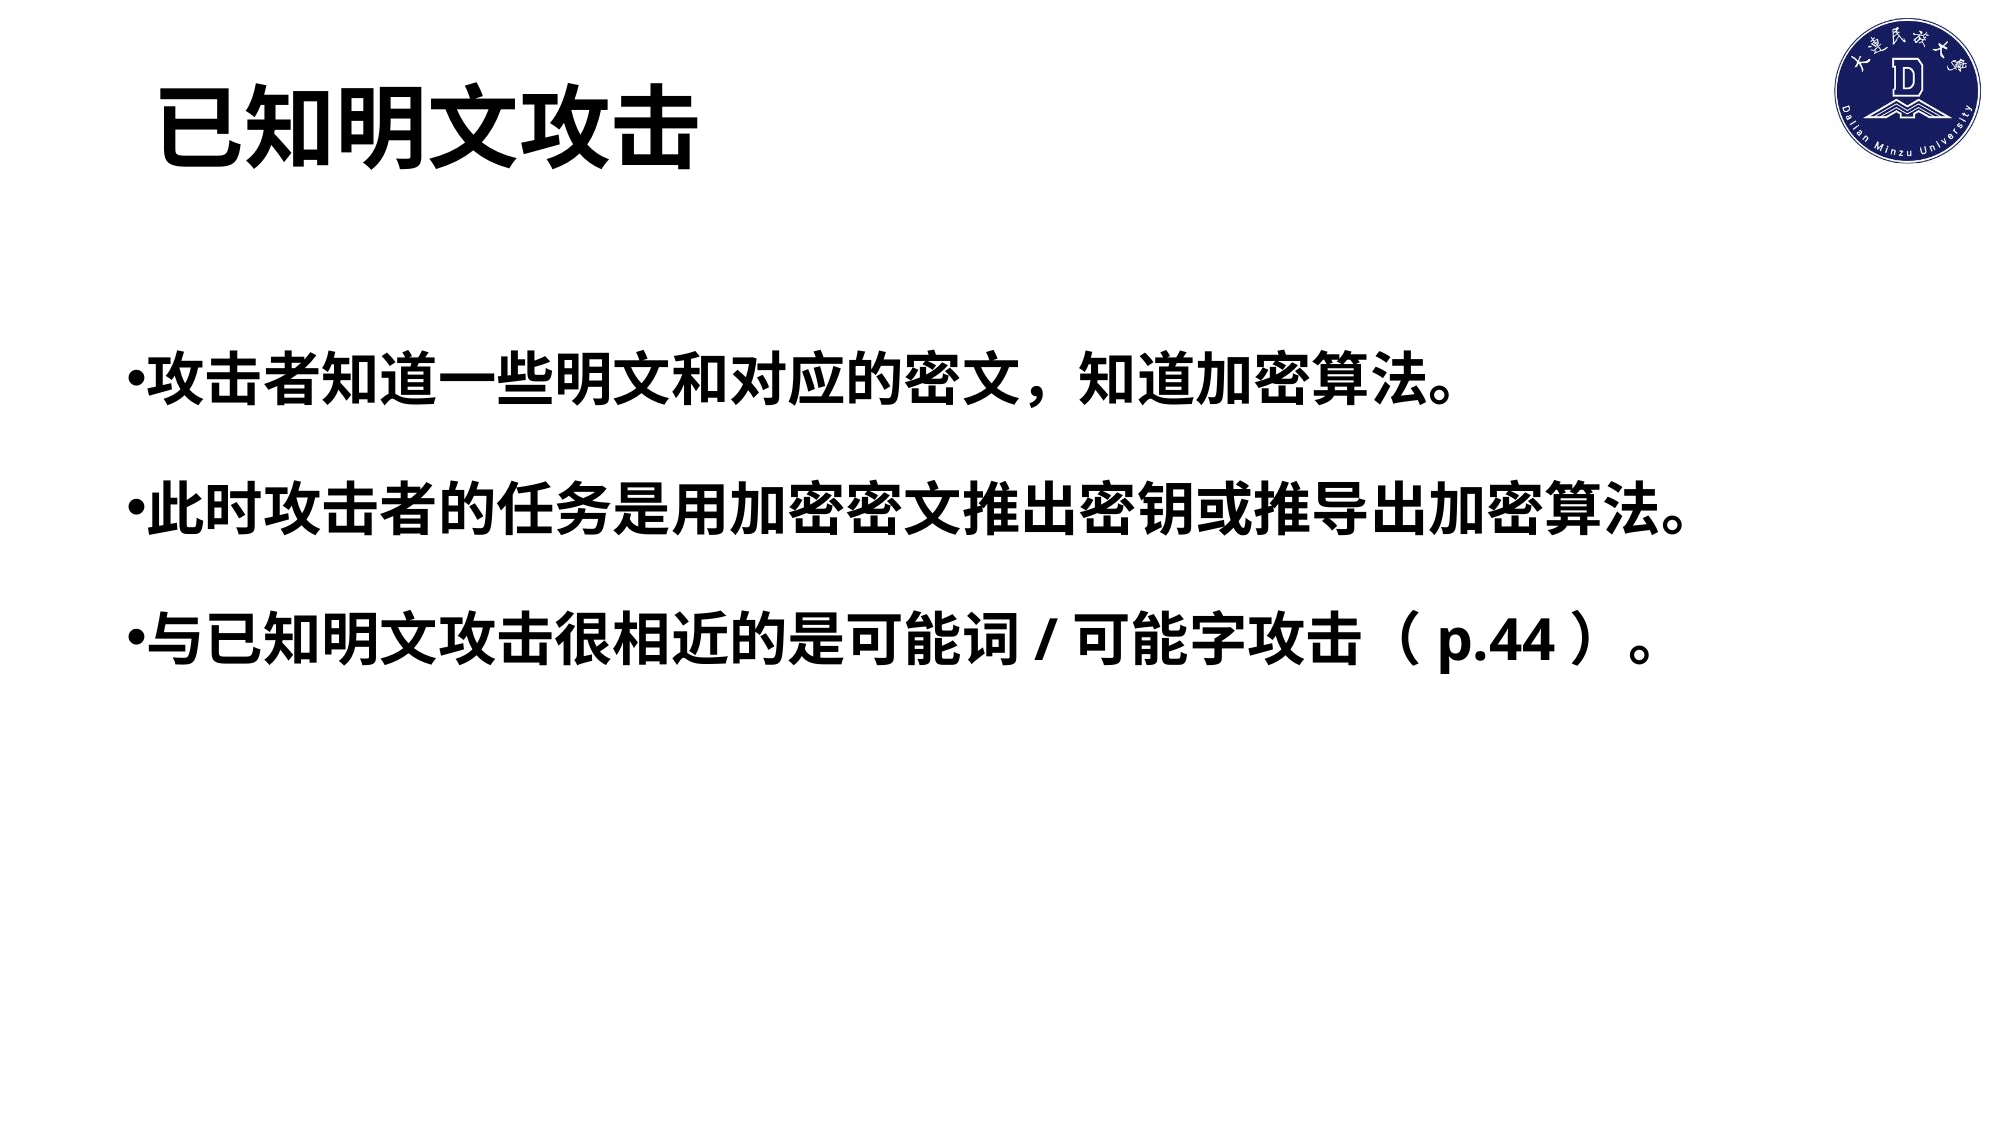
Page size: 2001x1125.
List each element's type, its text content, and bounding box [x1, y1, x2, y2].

title 已知明文攻击 [137, 58, 1763, 206]
text_box 攻击者知道一些明文和对应的密文，知道加密算法。 此时攻击者的任务是用加密密文推出密钥或推导出加密算法。 与已知明文攻击很相近的是可能词/可能字攻击（p.44）。 [58, 299, 1735, 680]
picture [1833, 16, 1982, 164]
